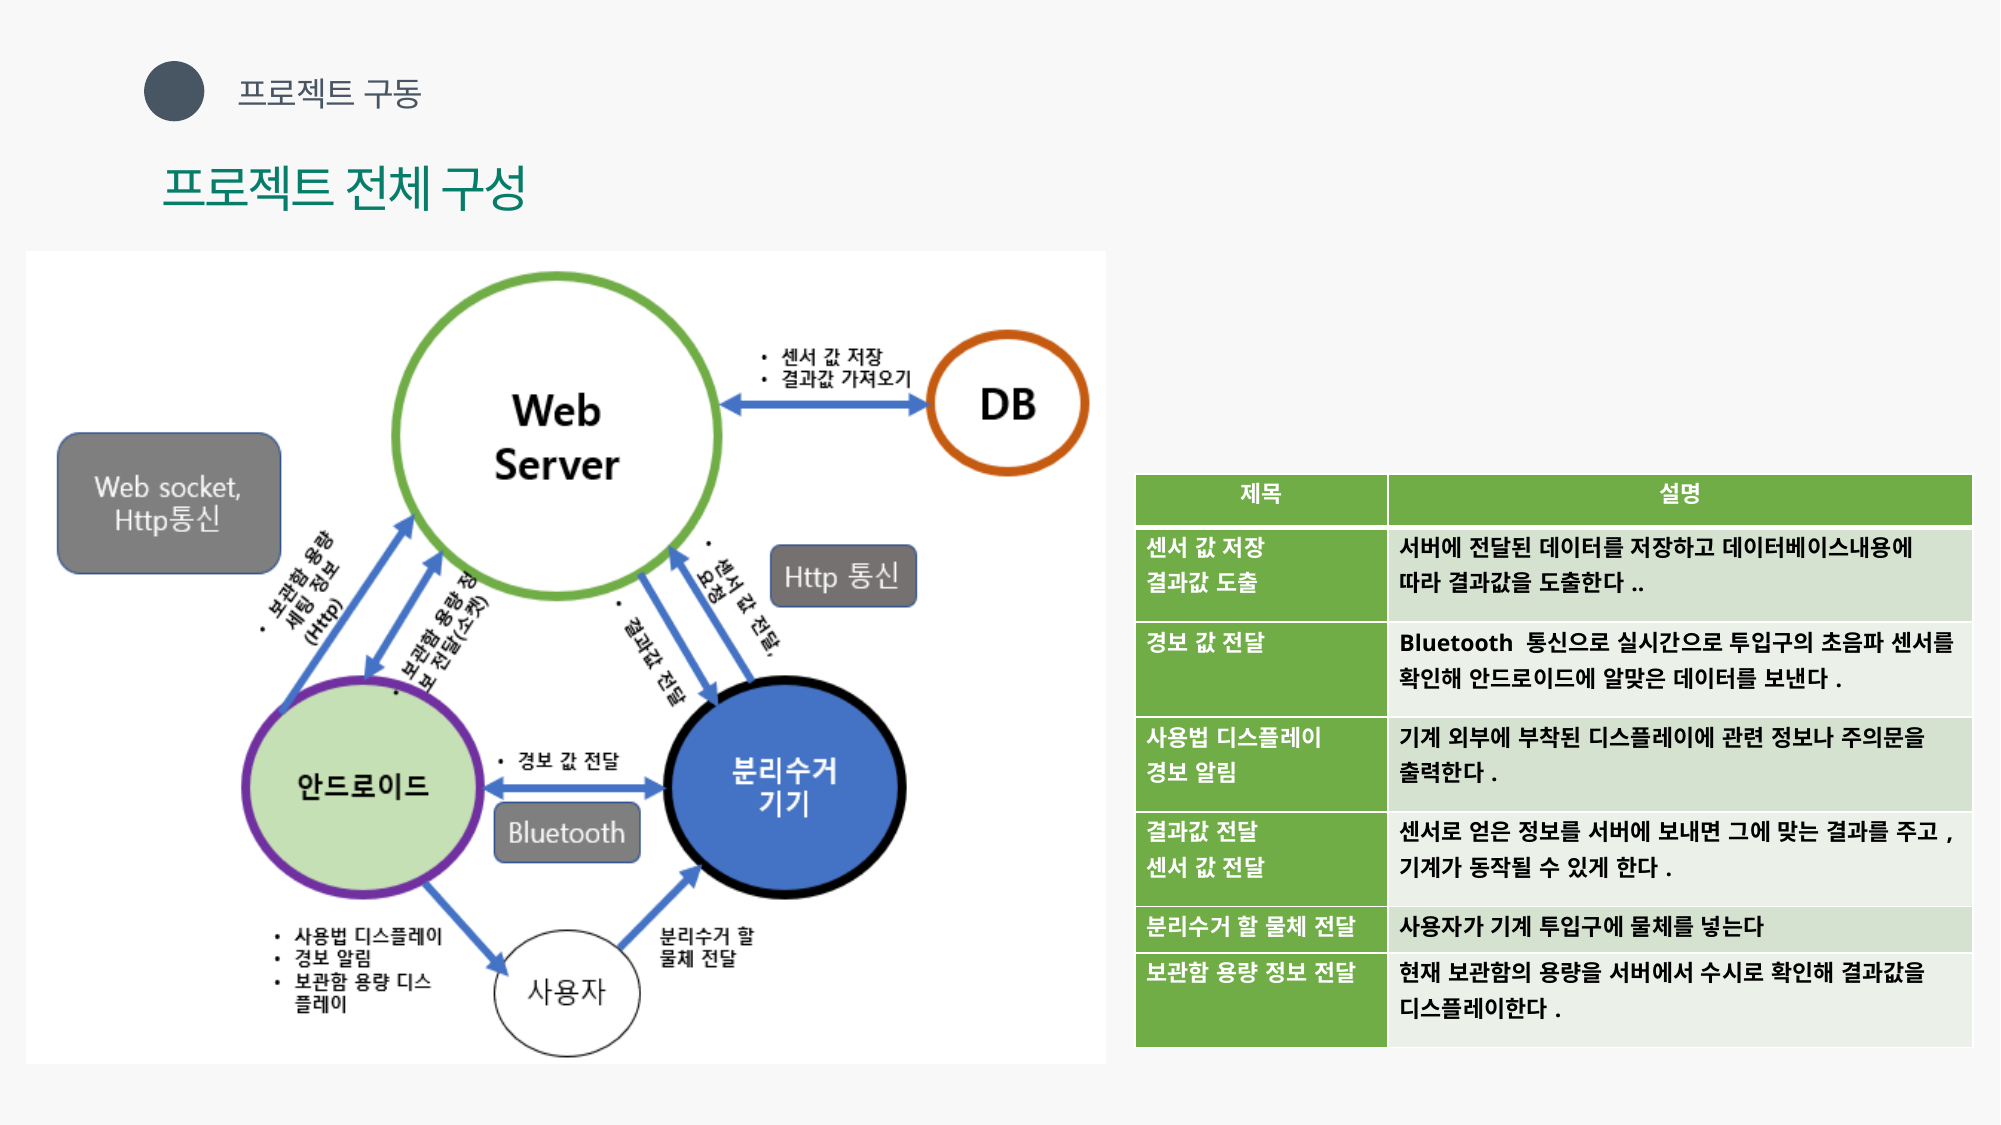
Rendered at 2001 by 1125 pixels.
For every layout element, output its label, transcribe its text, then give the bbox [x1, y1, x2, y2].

text_box 프로젝트 구동 [222, 61, 439, 121]
table_cell 분리수거 할 물체 전달 [1136, 907, 1387, 952]
table_cell 사용법 디스플레이 경보 알림 [1136, 718, 1387, 811]
table_cell 결과값 전달 센서 값 전달 [1136, 813, 1387, 906]
table_cell 사용자가 기계 투입구에 물체를 넣는다 [1389, 907, 1972, 952]
table_header 설명 [1389, 475, 1972, 525]
table_header 제목 [1136, 475, 1387, 525]
table_cell 센서로 얻은 정보를 서버에 보내면 그에 맞는 결과를 주고, 기계가 동작될 수 있게 한다. [1389, 813, 1972, 906]
picture [26, 251, 1106, 1064]
table_cell 현재 보관함의 용량을 서버에서 수시로 확인해 결과값을 디스플레이한다. [1389, 954, 1972, 1047]
table_cell Bluetooth 통신으로 실시간으로 투입구의 초음파 센서를 확인해 안드로이드에 알맞은 데이터를 보낸다. [1389, 623, 1972, 716]
table_cell 센서 값 저장 결과값 도출 [1136, 530, 1387, 621]
table_cell 보관함 용량 정보 전달 [1136, 954, 1387, 1047]
table_cell 서버에 전달된 데이터를 저장하고 데이터베이스내용에 따라 결과값을 도출한다.. [1389, 530, 1972, 621]
text_box [154, 115, 195, 123]
text_box 03 [145, 67, 204, 115]
table_cell 경보 값 전달 [1136, 623, 1387, 716]
table_cell 기계 외부에 부착된 디스플레이에 관련 정보나 주의문을 출력한다. [1389, 718, 1972, 811]
text_box [154, 60, 194, 67]
text_box 프로젝트 전체 구성 [147, 144, 545, 225]
